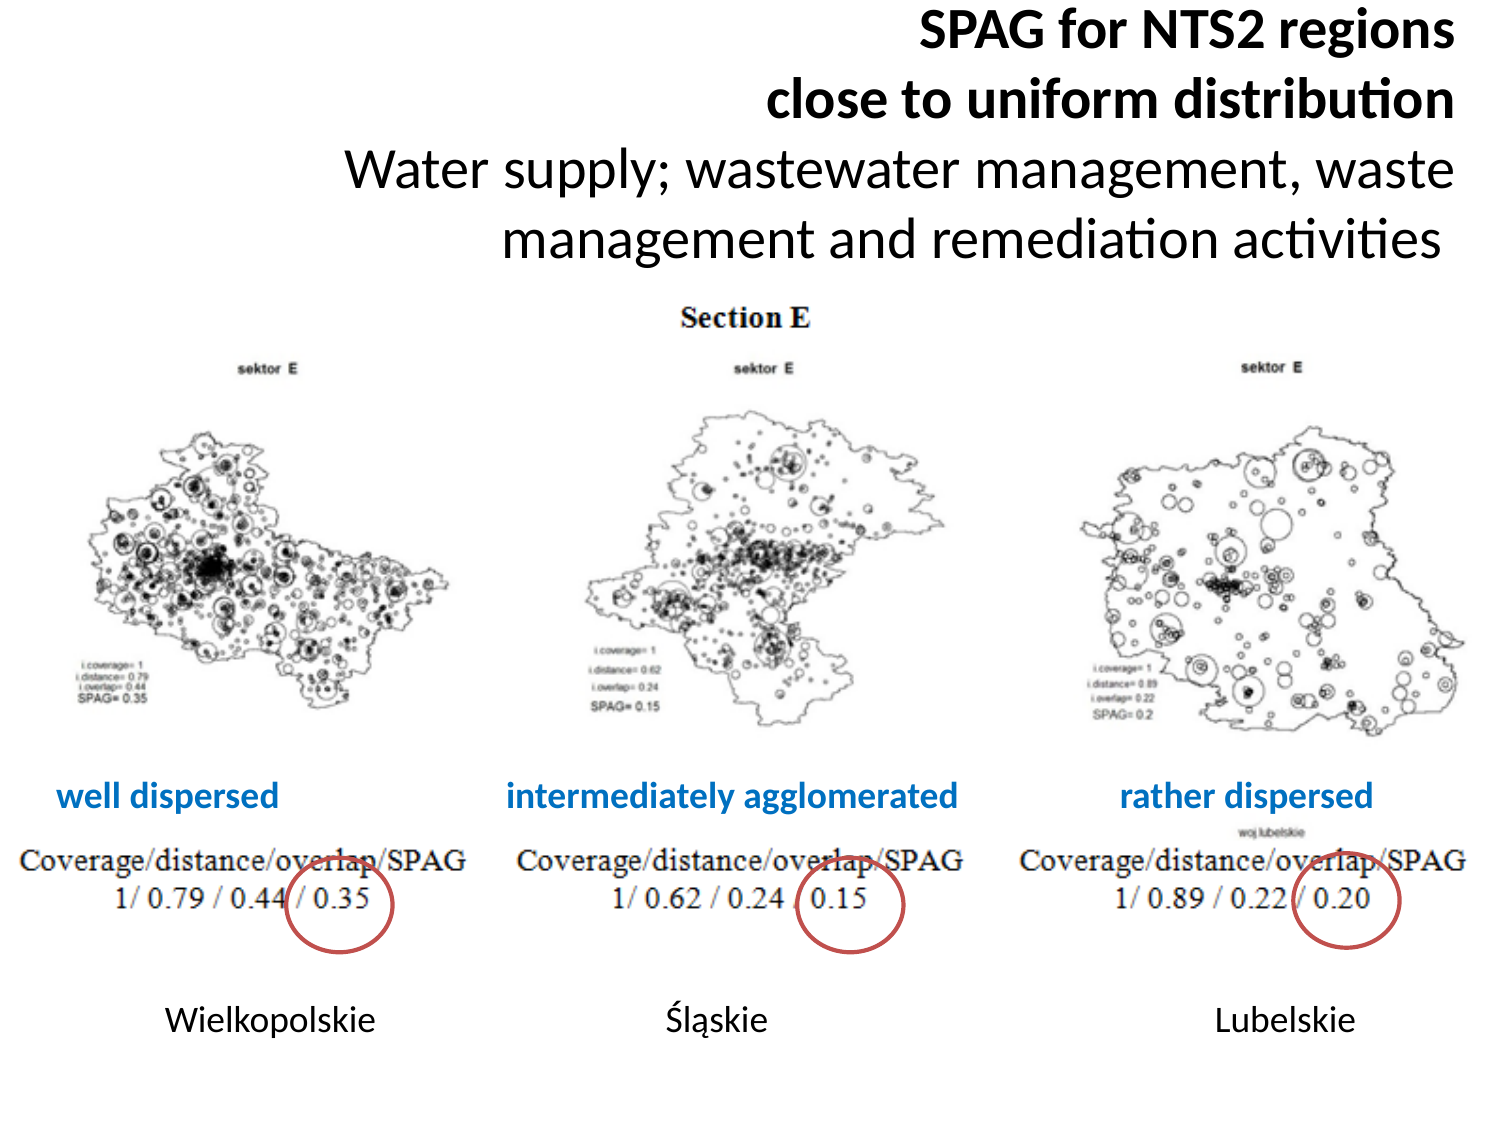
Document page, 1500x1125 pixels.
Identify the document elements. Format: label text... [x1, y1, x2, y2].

picture [0, 296, 1500, 938]
title SPAG for NTS2 regions close to uniform distribution Water supply; wastewater management, waste management and remediation activities [301, 36, 1471, 224]
text_box [307, 945, 372, 955]
text_box Wielkopolskie Śląskie Lubelskie [0, 987, 1498, 1048]
text_box [1322, 945, 1371, 950]
text_box [817, 945, 883, 955]
